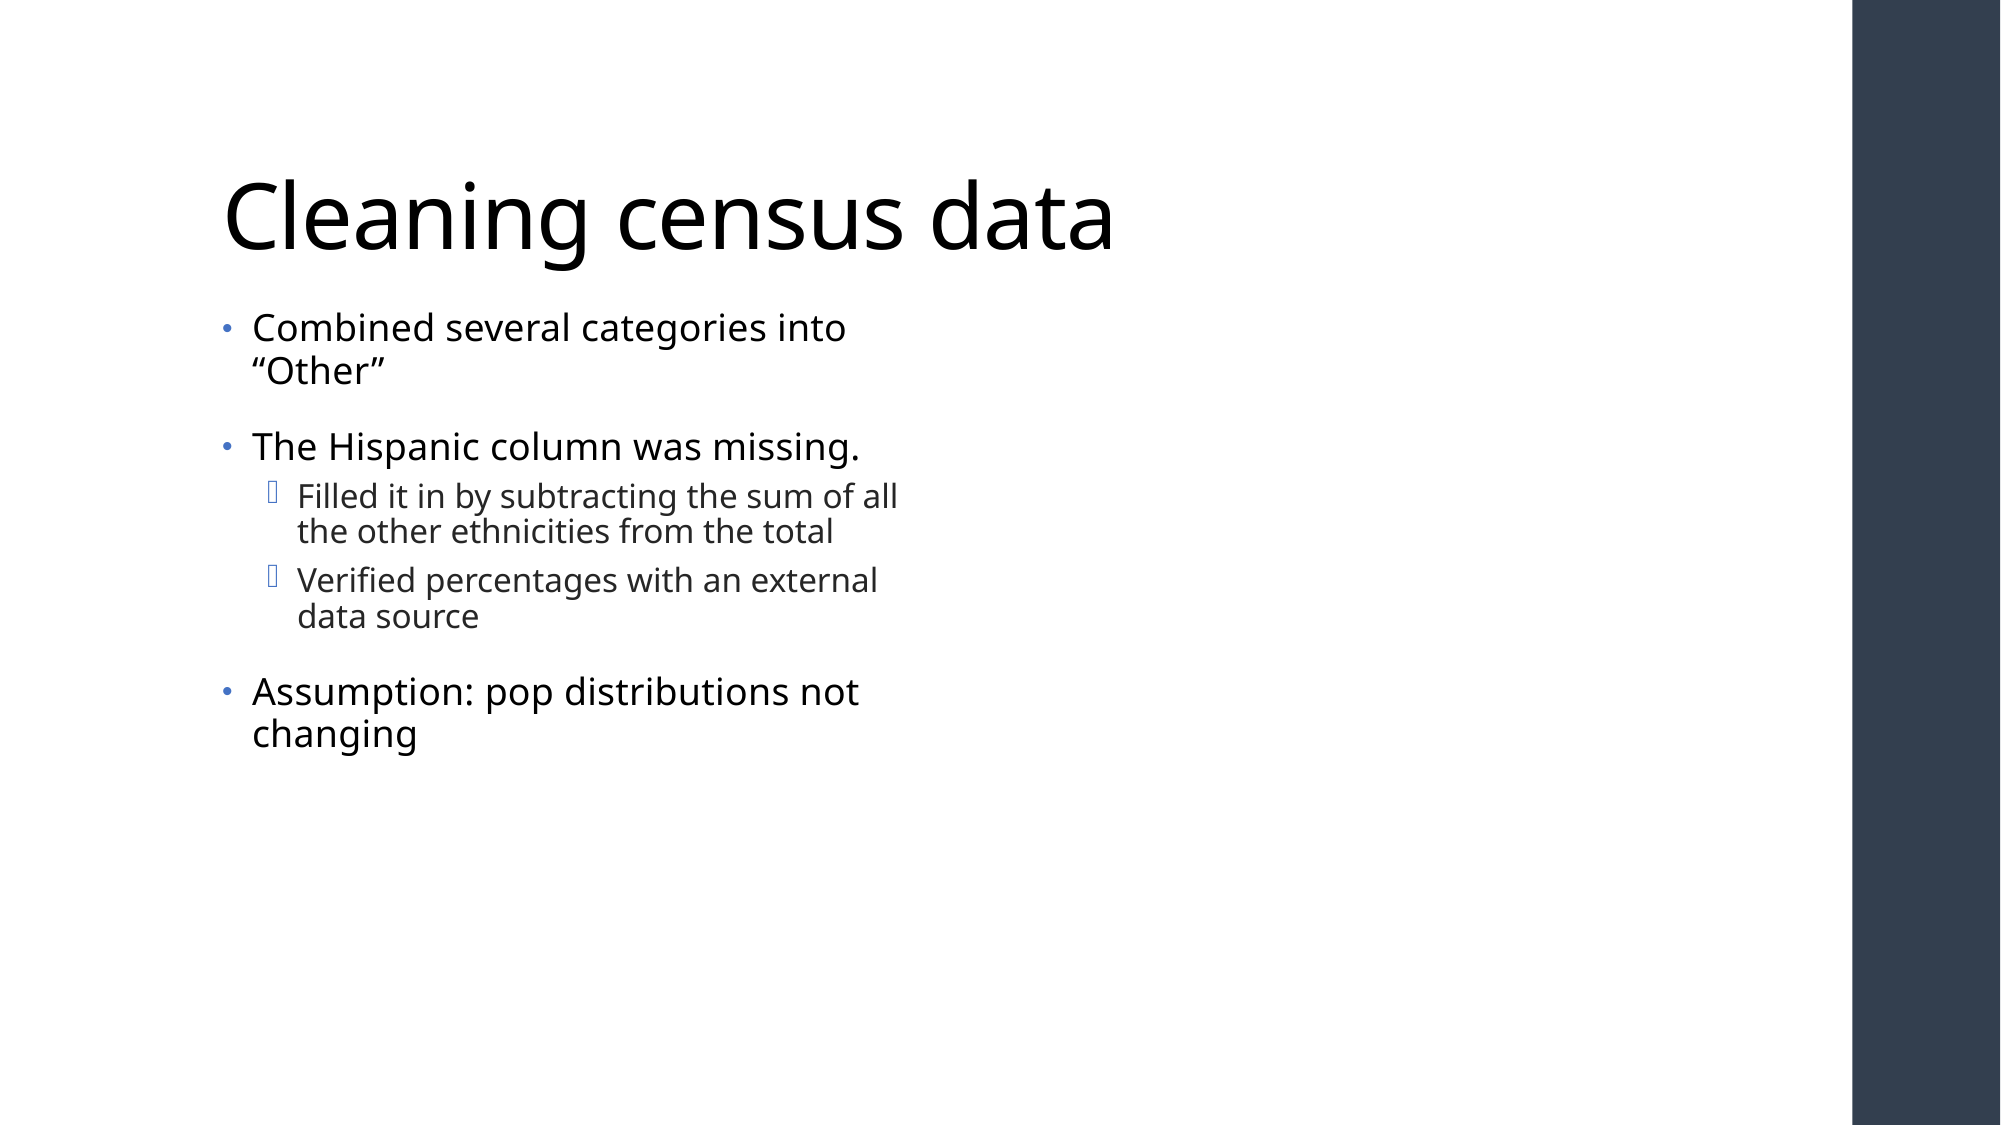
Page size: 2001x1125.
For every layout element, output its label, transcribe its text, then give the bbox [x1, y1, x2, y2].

title Cleaning census data [206, 60, 1797, 278]
list Combined several categories into “Other” The Hispanic column was missing. Filled it in by subtracting the sum of all the other ethnicities from the total Verified percentages with an external data source Assumption: pop distributions not changing [206, 299, 942, 1014]
